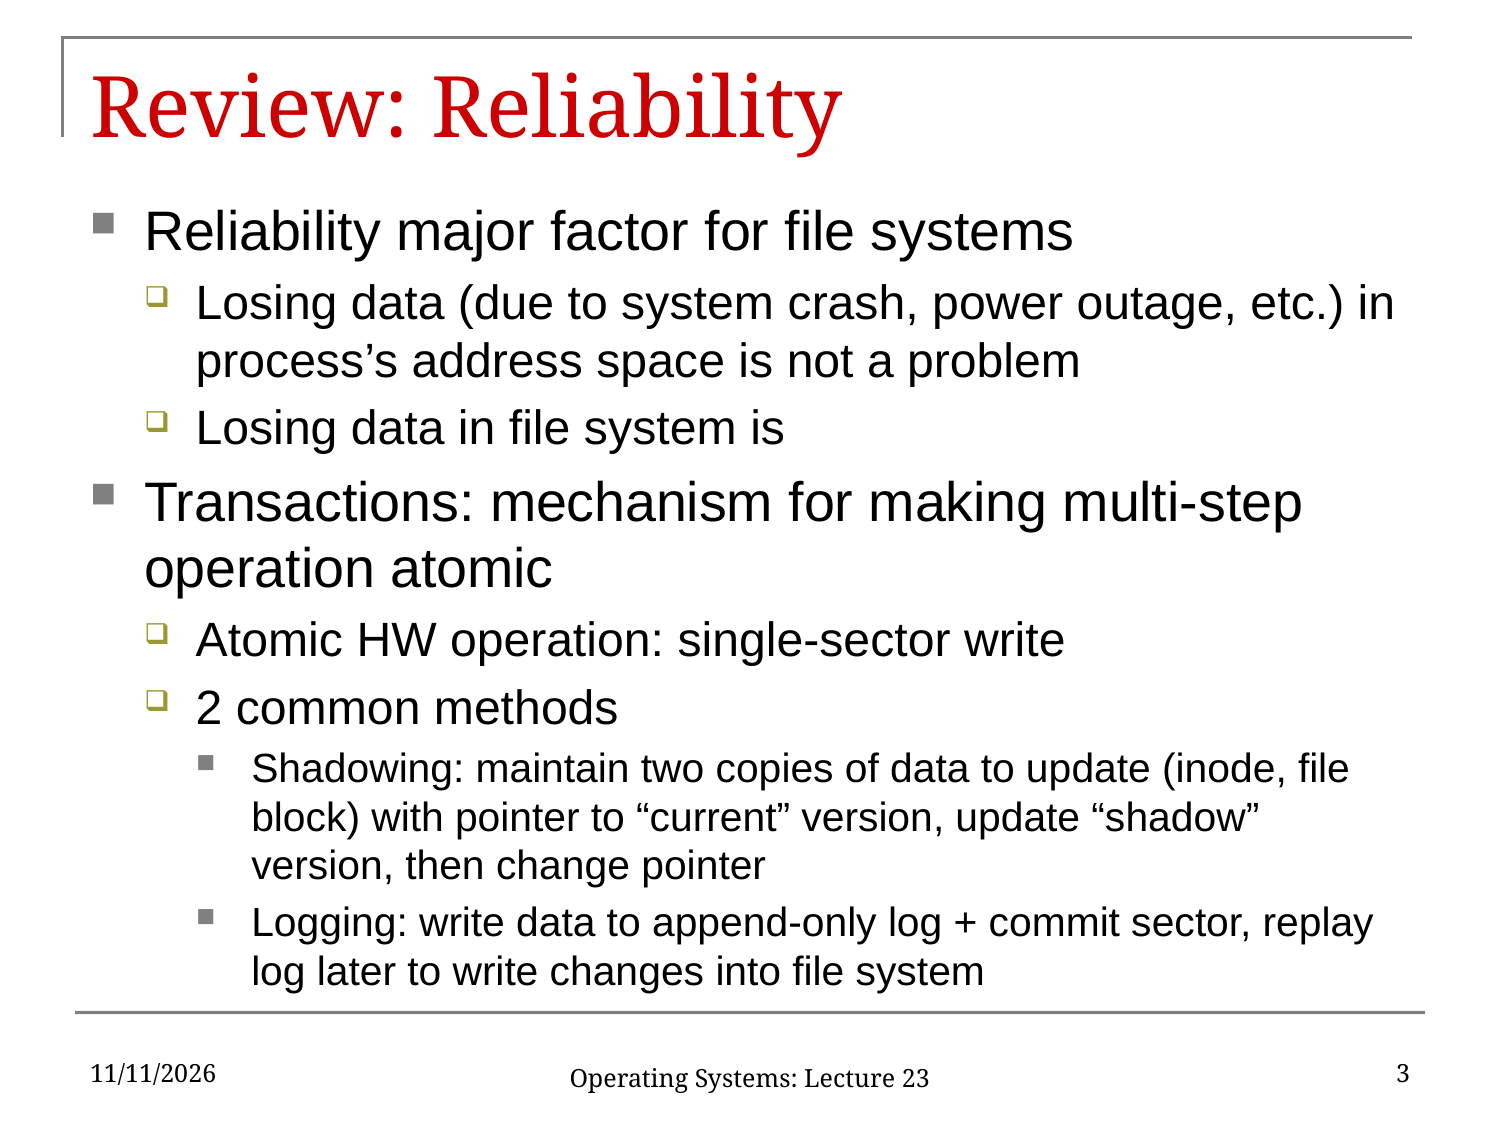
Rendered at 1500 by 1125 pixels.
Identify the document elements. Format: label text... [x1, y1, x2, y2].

slide_number 3 [1074, 1023, 1426, 1100]
footer Operating Systems: Lecture 23 [512, 1024, 988, 1101]
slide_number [74, 1023, 426, 1100]
list Reliability major factor for file systems Losing data (due to system crash, power outage, etc.) in process’s address space is not a problem Losing data in file system is Transactions: mechanism for making multi-step operation atomic Atomic HW operation: single-sector write 2 common methods Shadowing: maintain two copies of data to update (inode, file block) with pointer to “current” version, update “shadow” version, then change pointer Logging: write data to append-only log + commit sector, replay log later to write changes into file system [75, 187, 1425, 1006]
title Review: Reliability [75, 45, 1425, 163]
